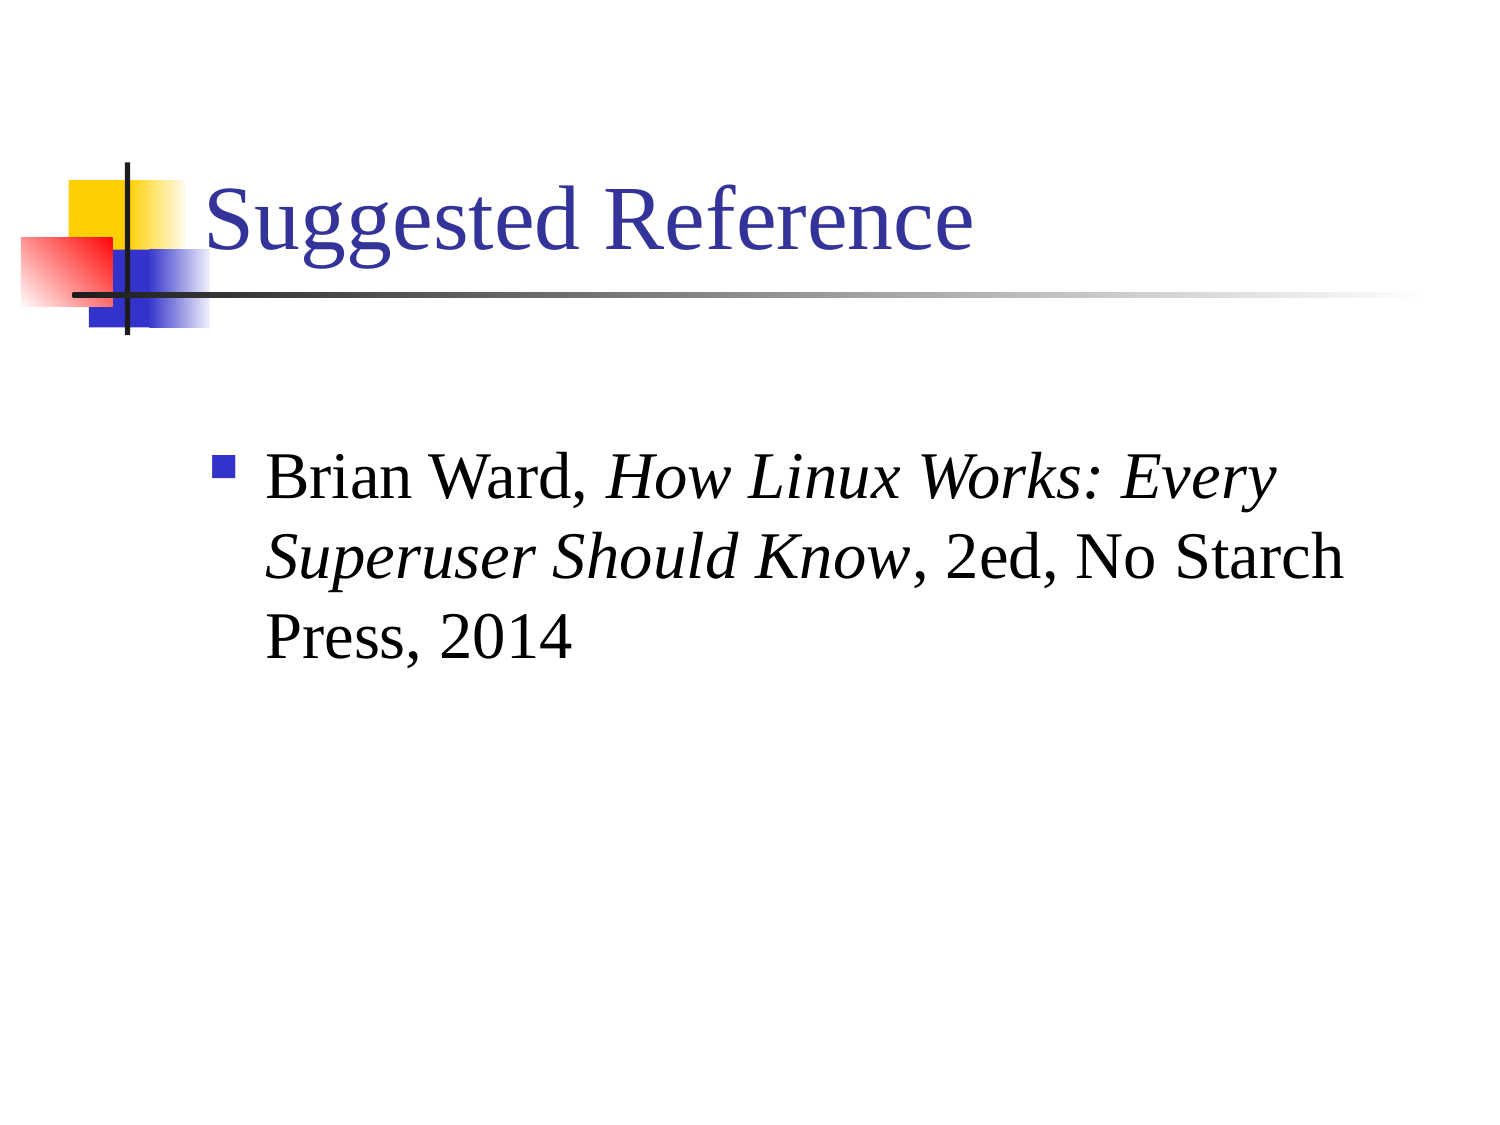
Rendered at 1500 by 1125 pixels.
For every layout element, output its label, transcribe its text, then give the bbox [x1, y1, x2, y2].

title Suggested Reference [188, 35, 1468, 275]
list Brian Ward, How Linux Works: Every Superuser Should Know, 2ed, No Starch Press, 2014 [193, 331, 1469, 1006]
